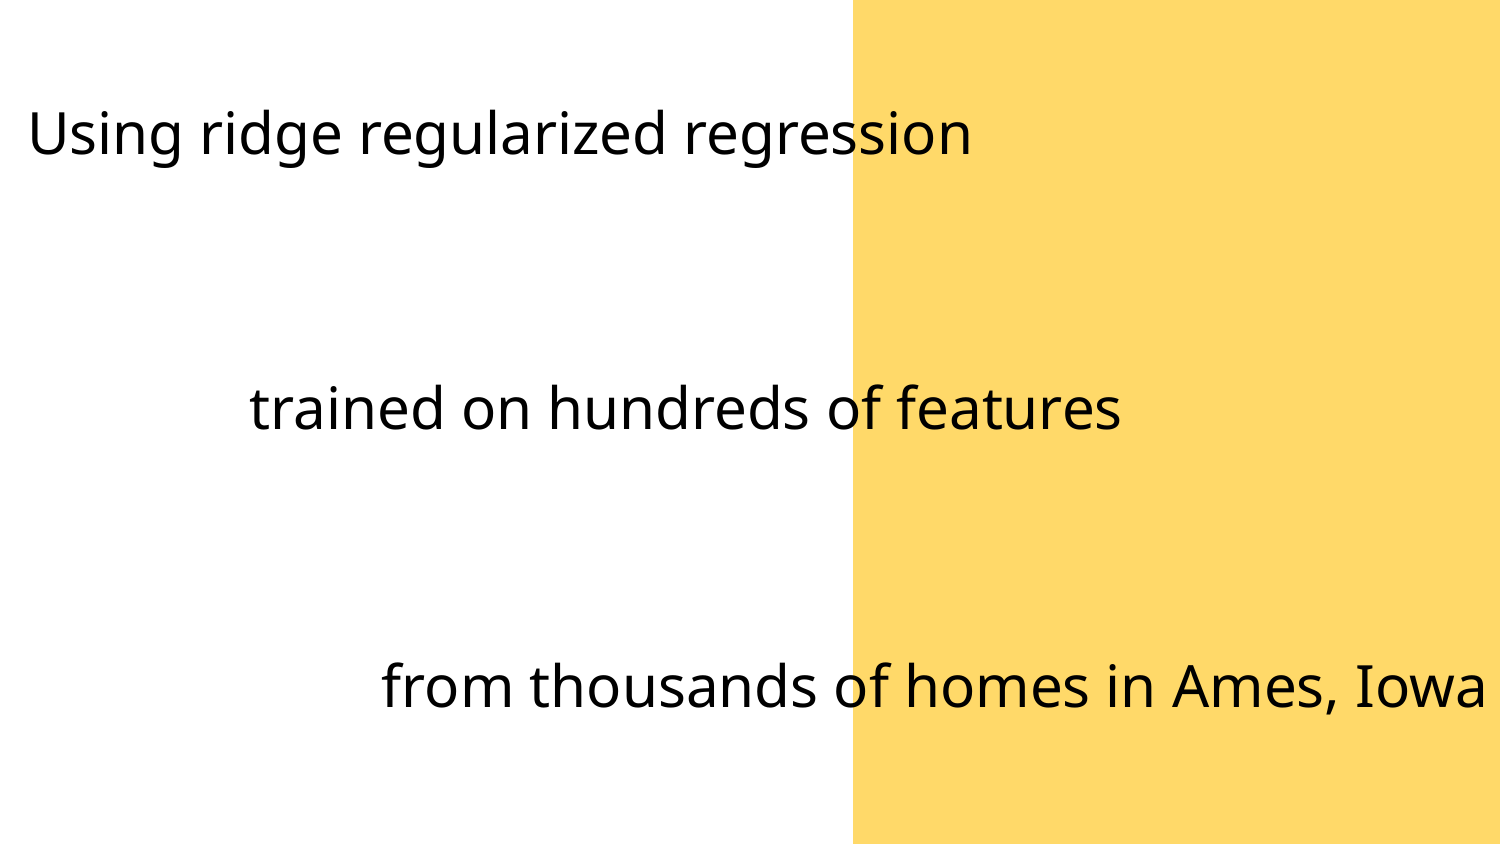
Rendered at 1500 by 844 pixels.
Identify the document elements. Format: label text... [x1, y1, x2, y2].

text_box trained on hundreds of features [234, 355, 1439, 461]
text_box Using ridge regularized regression [11, 80, 1278, 222]
text_box from thousands of homes in Ames, Iowa ... [366, 634, 1500, 775]
